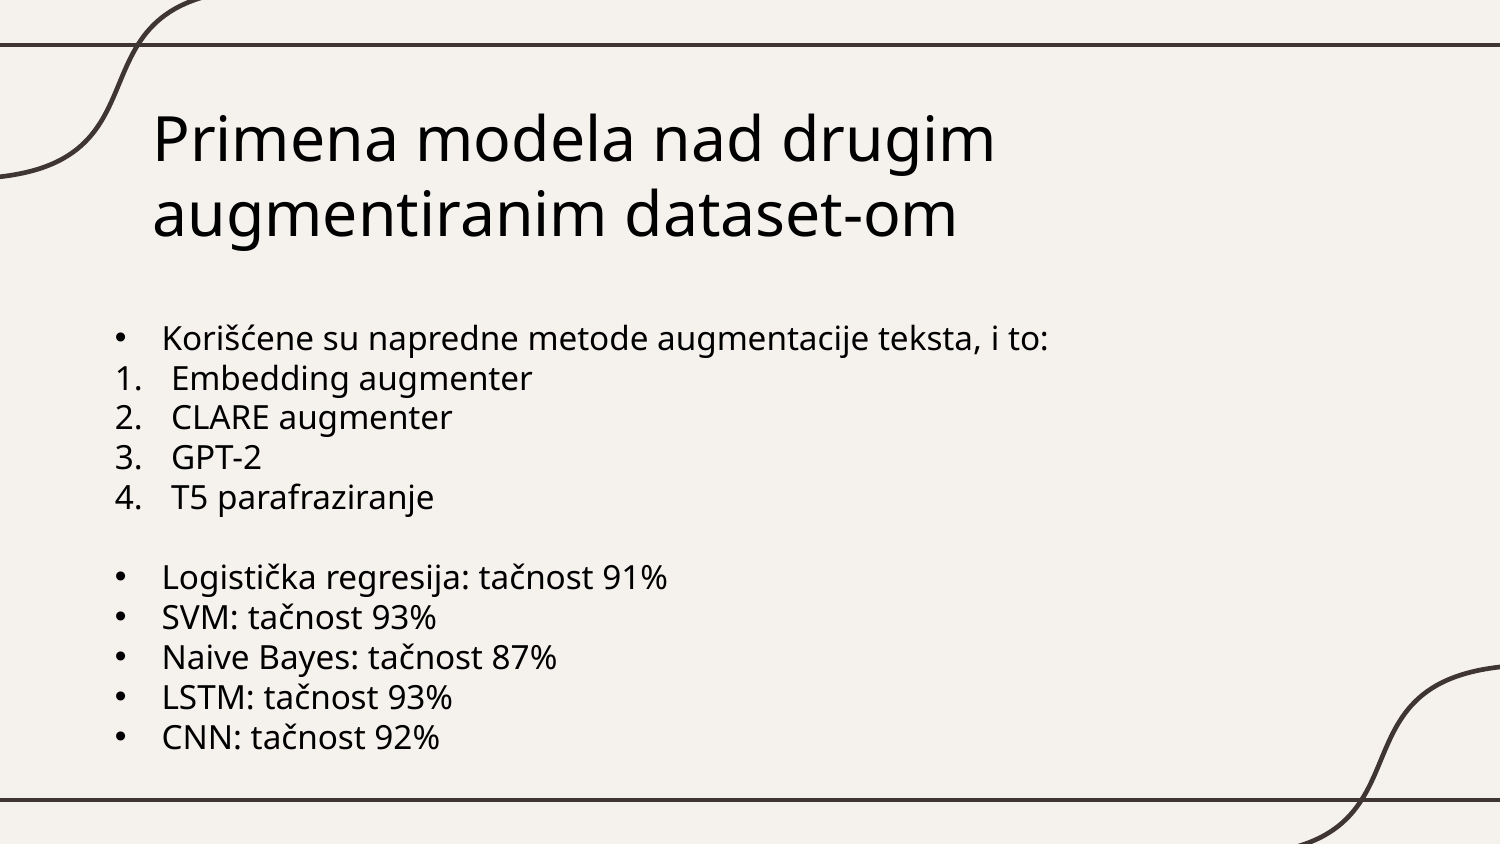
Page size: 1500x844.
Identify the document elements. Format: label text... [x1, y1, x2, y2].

text_box Korišćene su napredne metode augmentacije teksta, i to: Embedding augmenter CLARE augmenter GPT-2 T5 parafraziranje Logistička regresija: tačnost 91% SVM: tačnost 93% Naive Bayes: tačnost 87% LSTM: tačnost 93% CNN: tačnost 92% [99, 309, 1350, 764]
title Primena modela nad drugim augmentiranim dataset-om [137, 84, 1448, 167]
